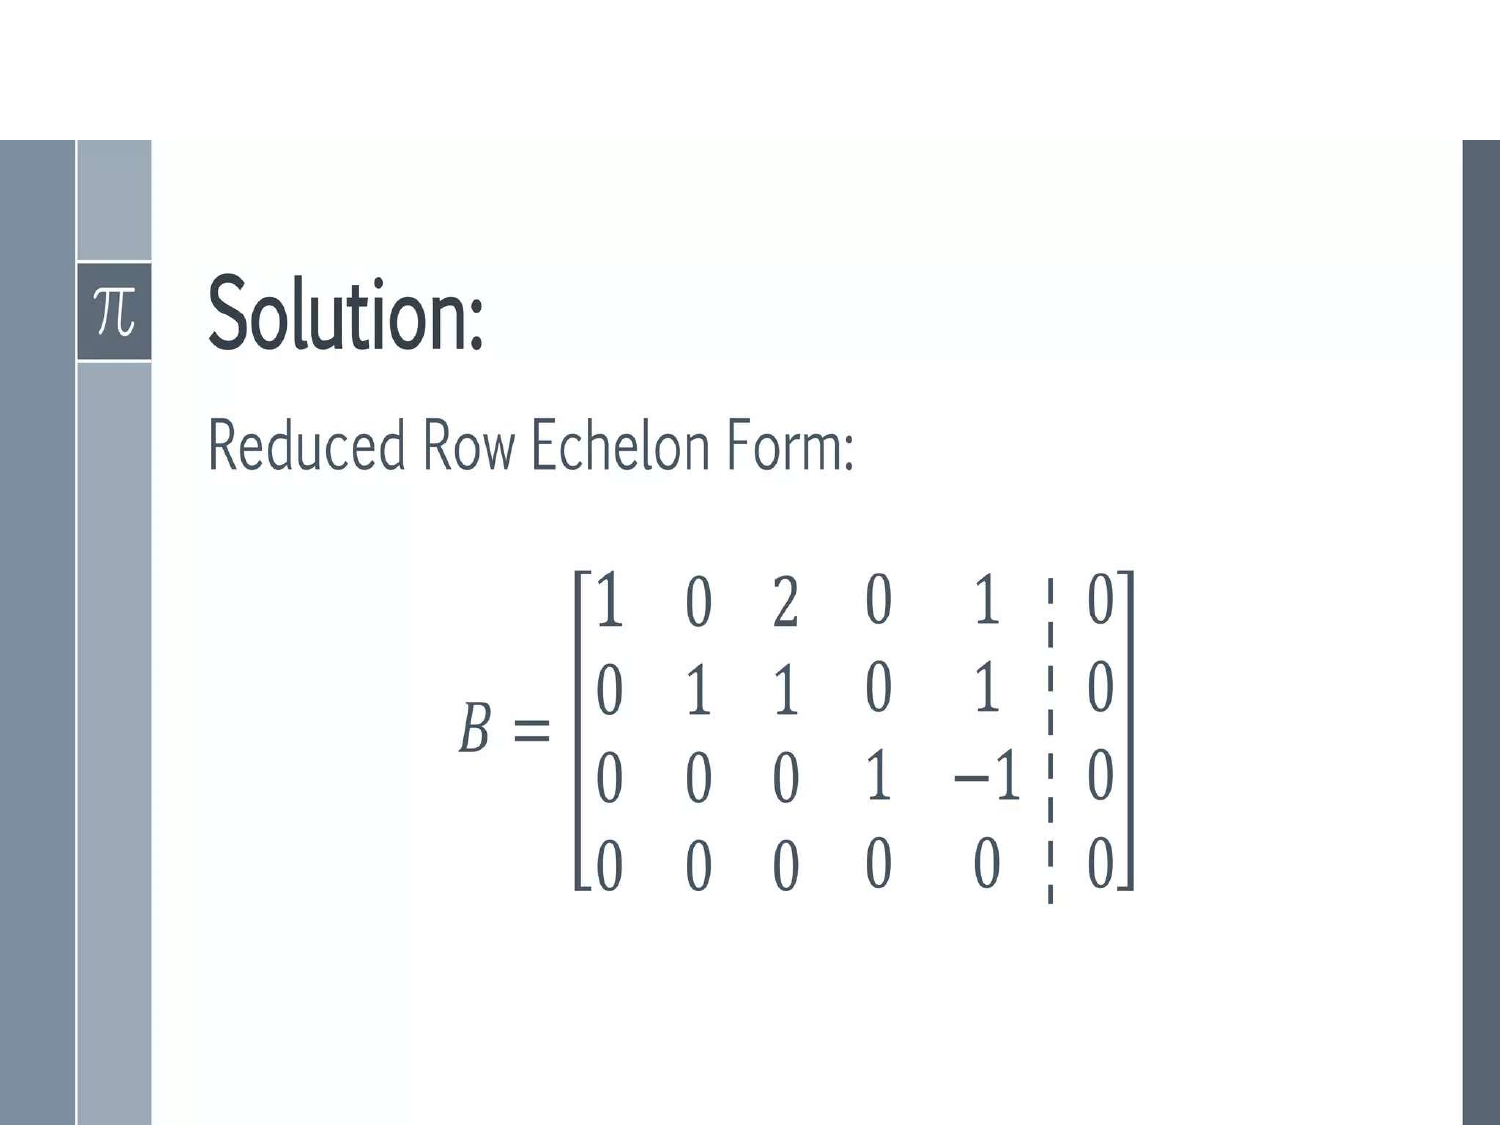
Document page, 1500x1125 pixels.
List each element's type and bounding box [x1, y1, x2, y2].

picture [0, 140, 1500, 1125]
